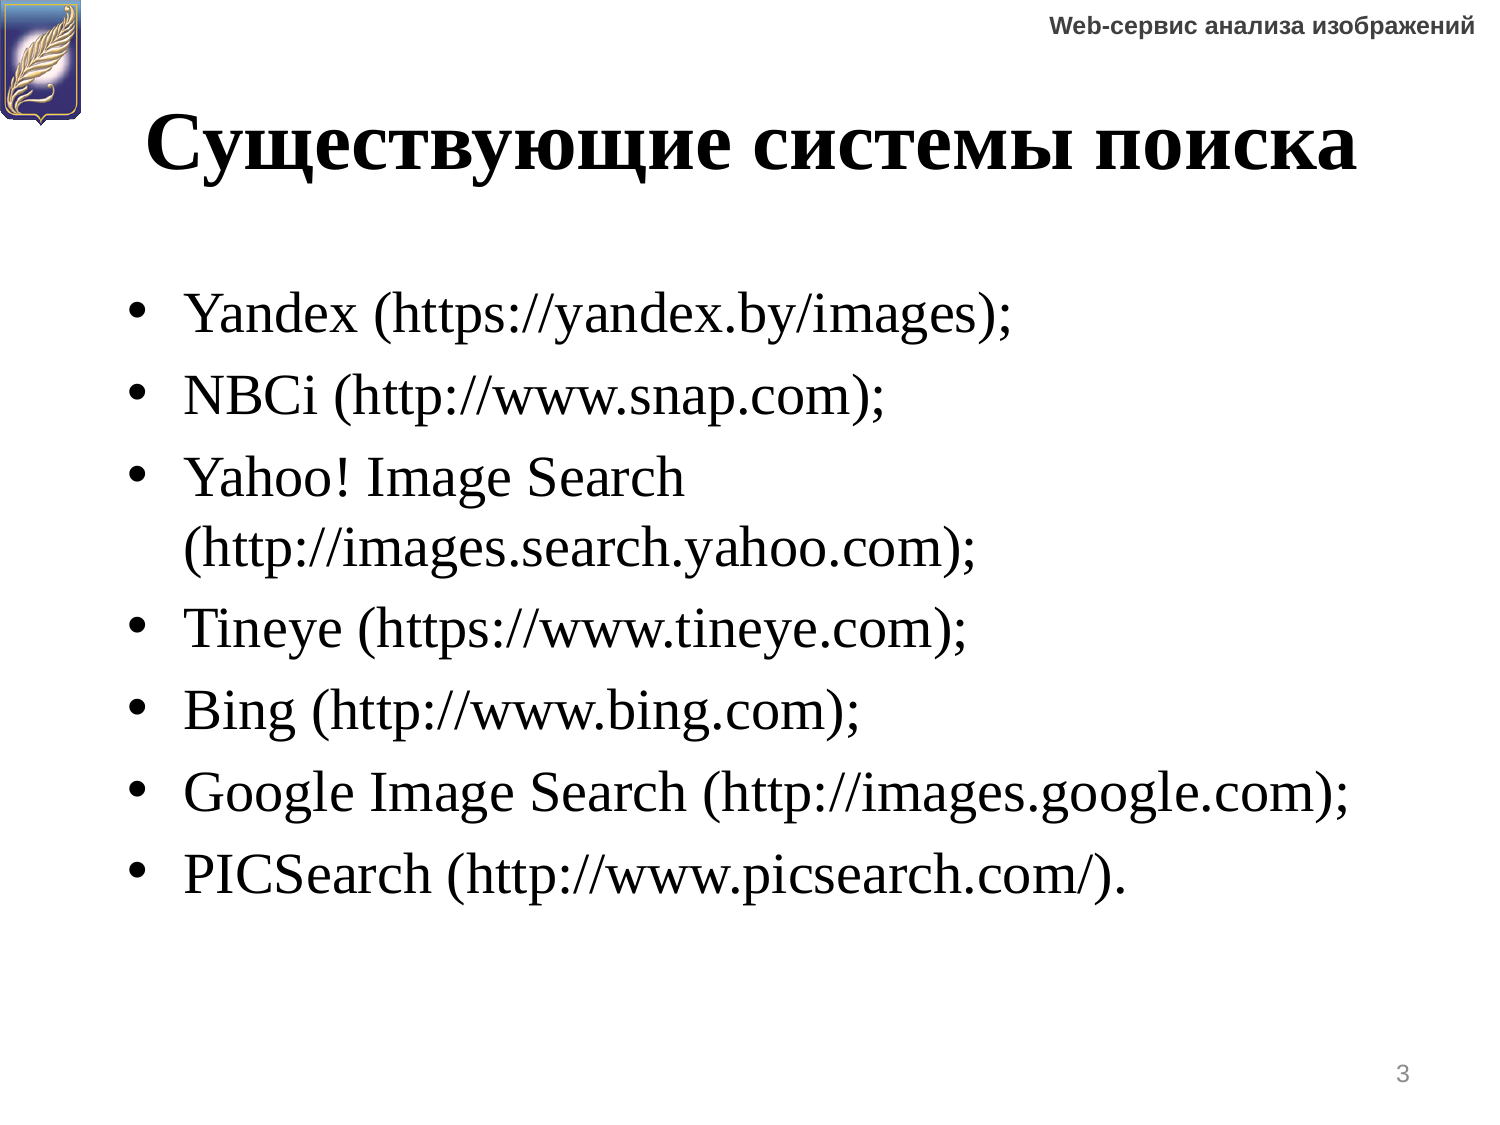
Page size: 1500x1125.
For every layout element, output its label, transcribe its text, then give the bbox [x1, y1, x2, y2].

picture [0, 0, 81, 126]
title Существующие системы поиска [76, 42, 1427, 231]
list Yandex (https://yandex.by/images); NBCi (http://www.snap.com); Yahoo! Image Search (http://images.search.yahoo.com); Tineye (https://www.tineye.com); Bing (http://www.bing.com); Google Image Search (http://images.google.com); PICSearch (http://www.picsearch.com/). [112, 267, 1388, 1010]
slide_number 3 [1074, 1042, 1425, 1103]
